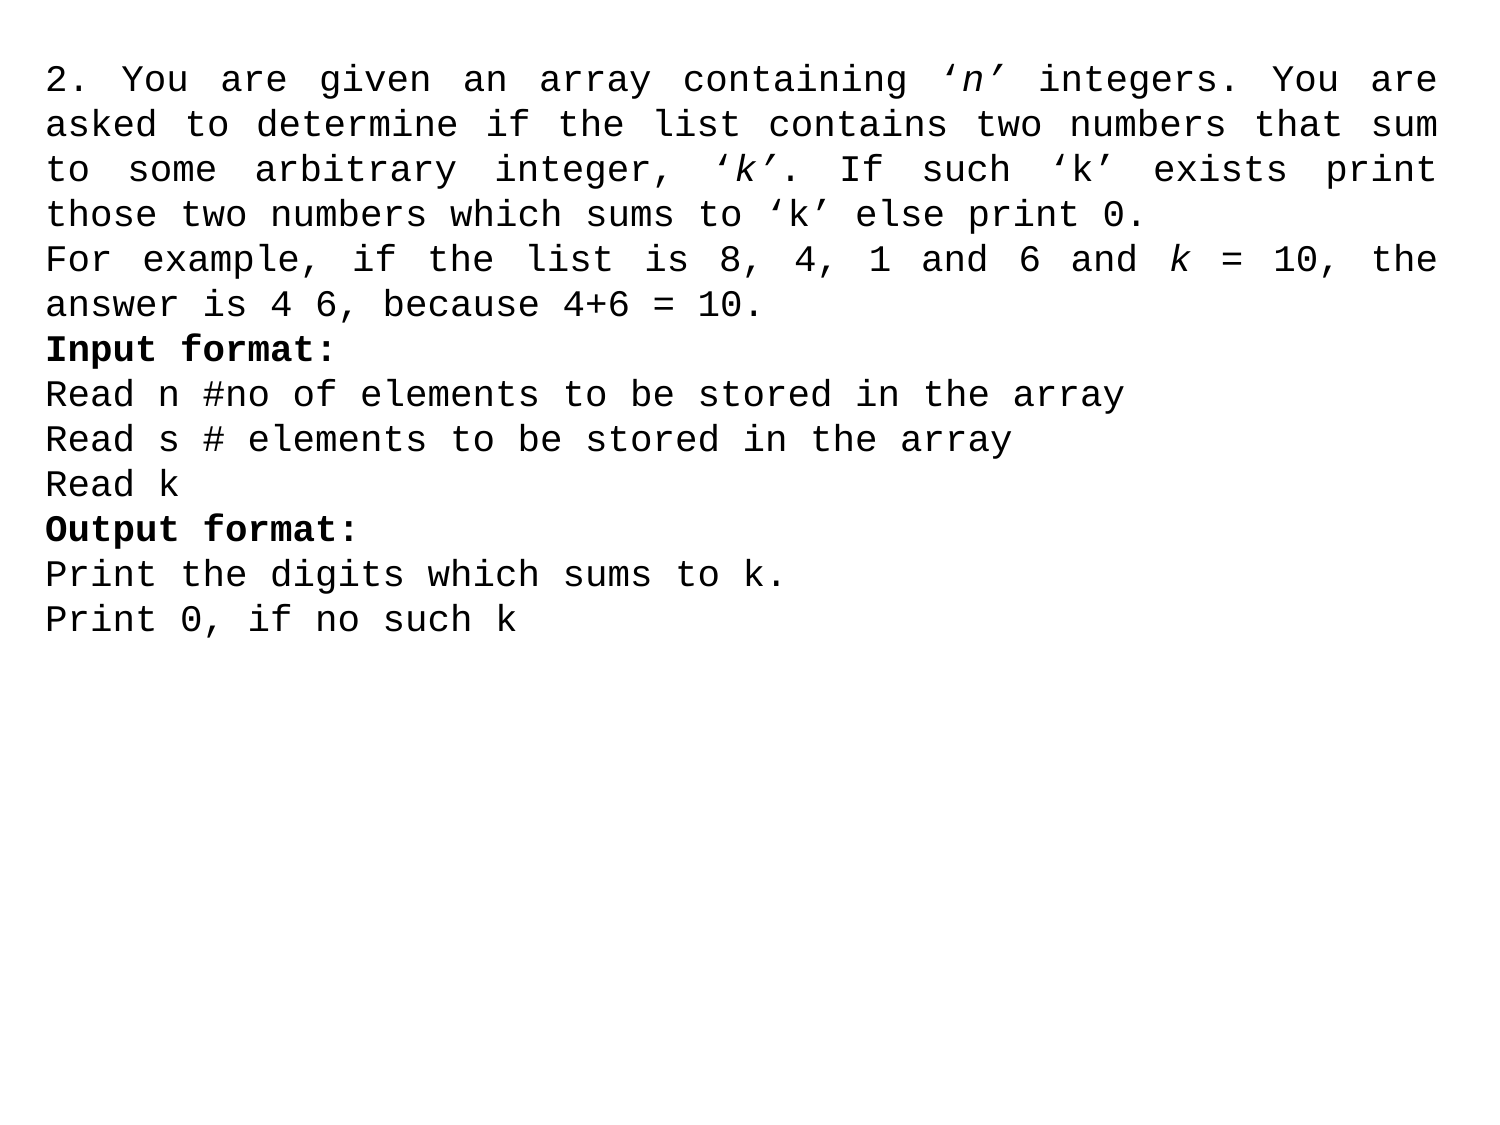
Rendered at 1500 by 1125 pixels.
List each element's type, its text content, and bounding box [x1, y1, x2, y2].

text_box 2. You are given an array containing ‘n’ integers. You are asked to determine if the list contains two numbers that sum to some arbitrary integer, ‘k’. If such ‘k’ exists print those two numbers which sums to ‘k’ else print 0. For example, if the list is 8, 4, 1 and 6 and k = 10, the answer is 4 6, because 4+6 = 10. Input format: Read n #no of elements to be stored in the array Read s # elements to be stored in the array Read k Output format: Print the digits which sums to k. Print 0, if no such k [30, 46, 1453, 647]
